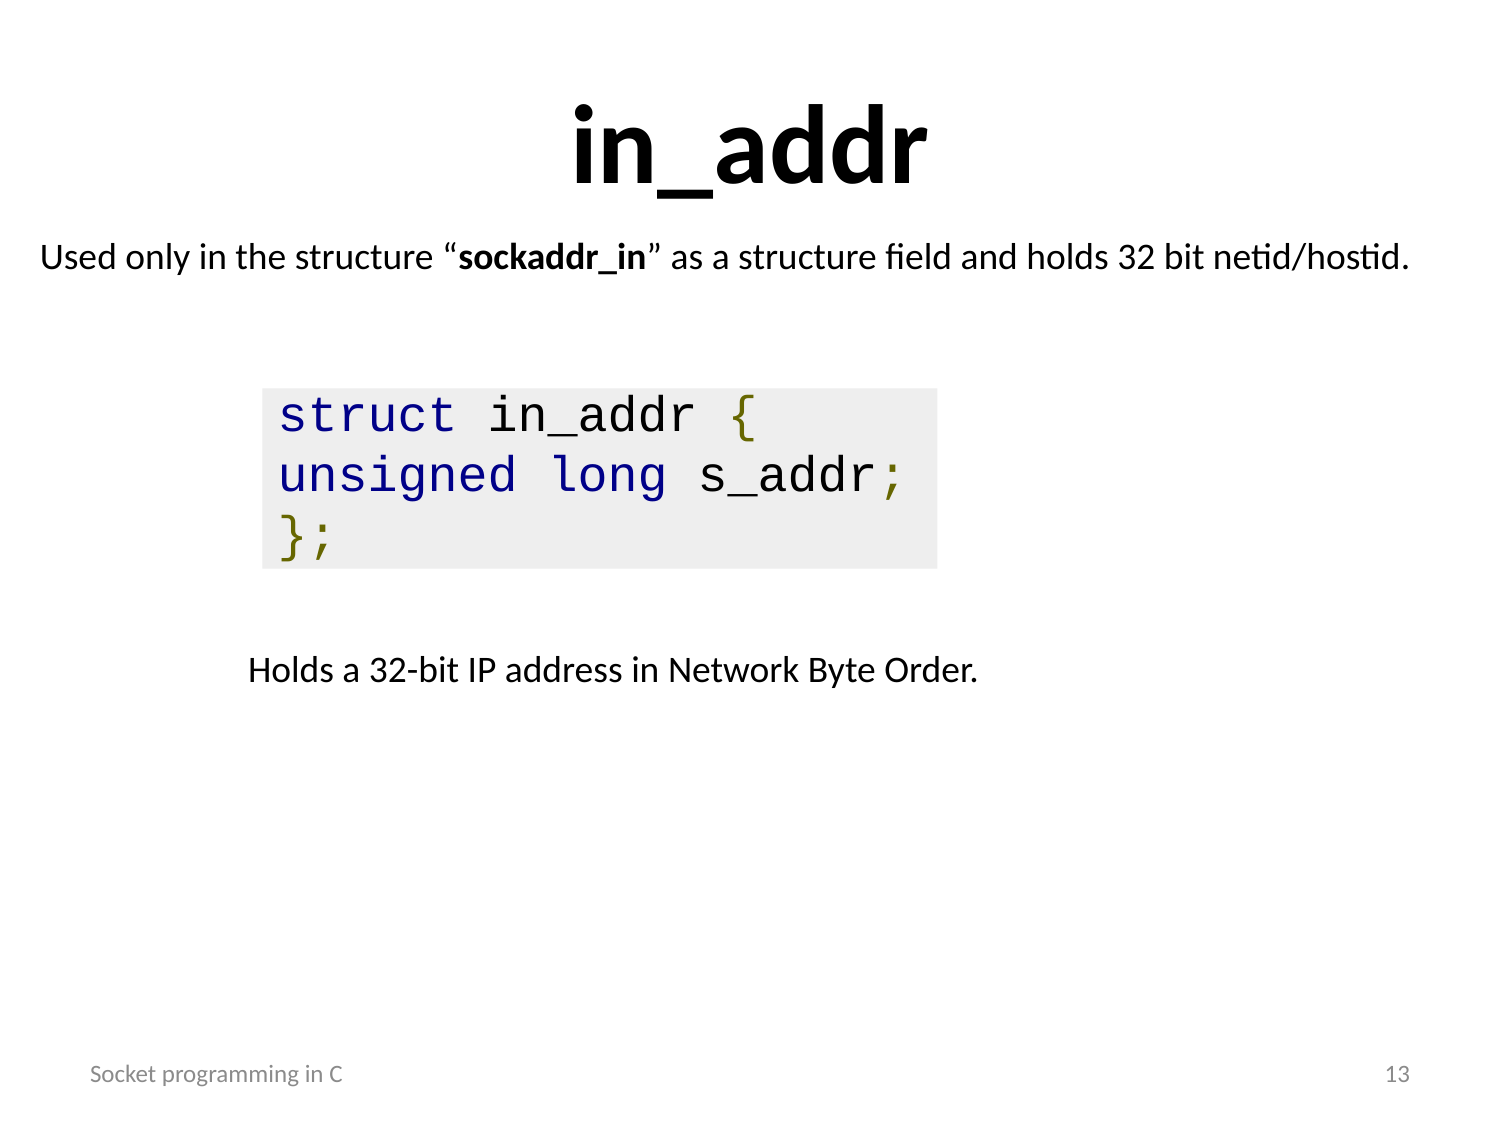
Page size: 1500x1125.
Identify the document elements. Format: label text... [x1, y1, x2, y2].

slide_number 13 [1074, 1042, 1425, 1103]
slide_number Socket programming in C [75, 1042, 425, 1103]
text_box Used only in the structure “sockaddr_in” as a structure field and holds 32 bit netid/hostid. [24, 224, 1475, 285]
text_box struct in_addr { unsigned long s_addr; }; [262, 388, 938, 569]
text_box Holds a 32-bit IP address in Network Byte Order. [233, 637, 995, 698]
title in_addr [75, 45, 1425, 224]
